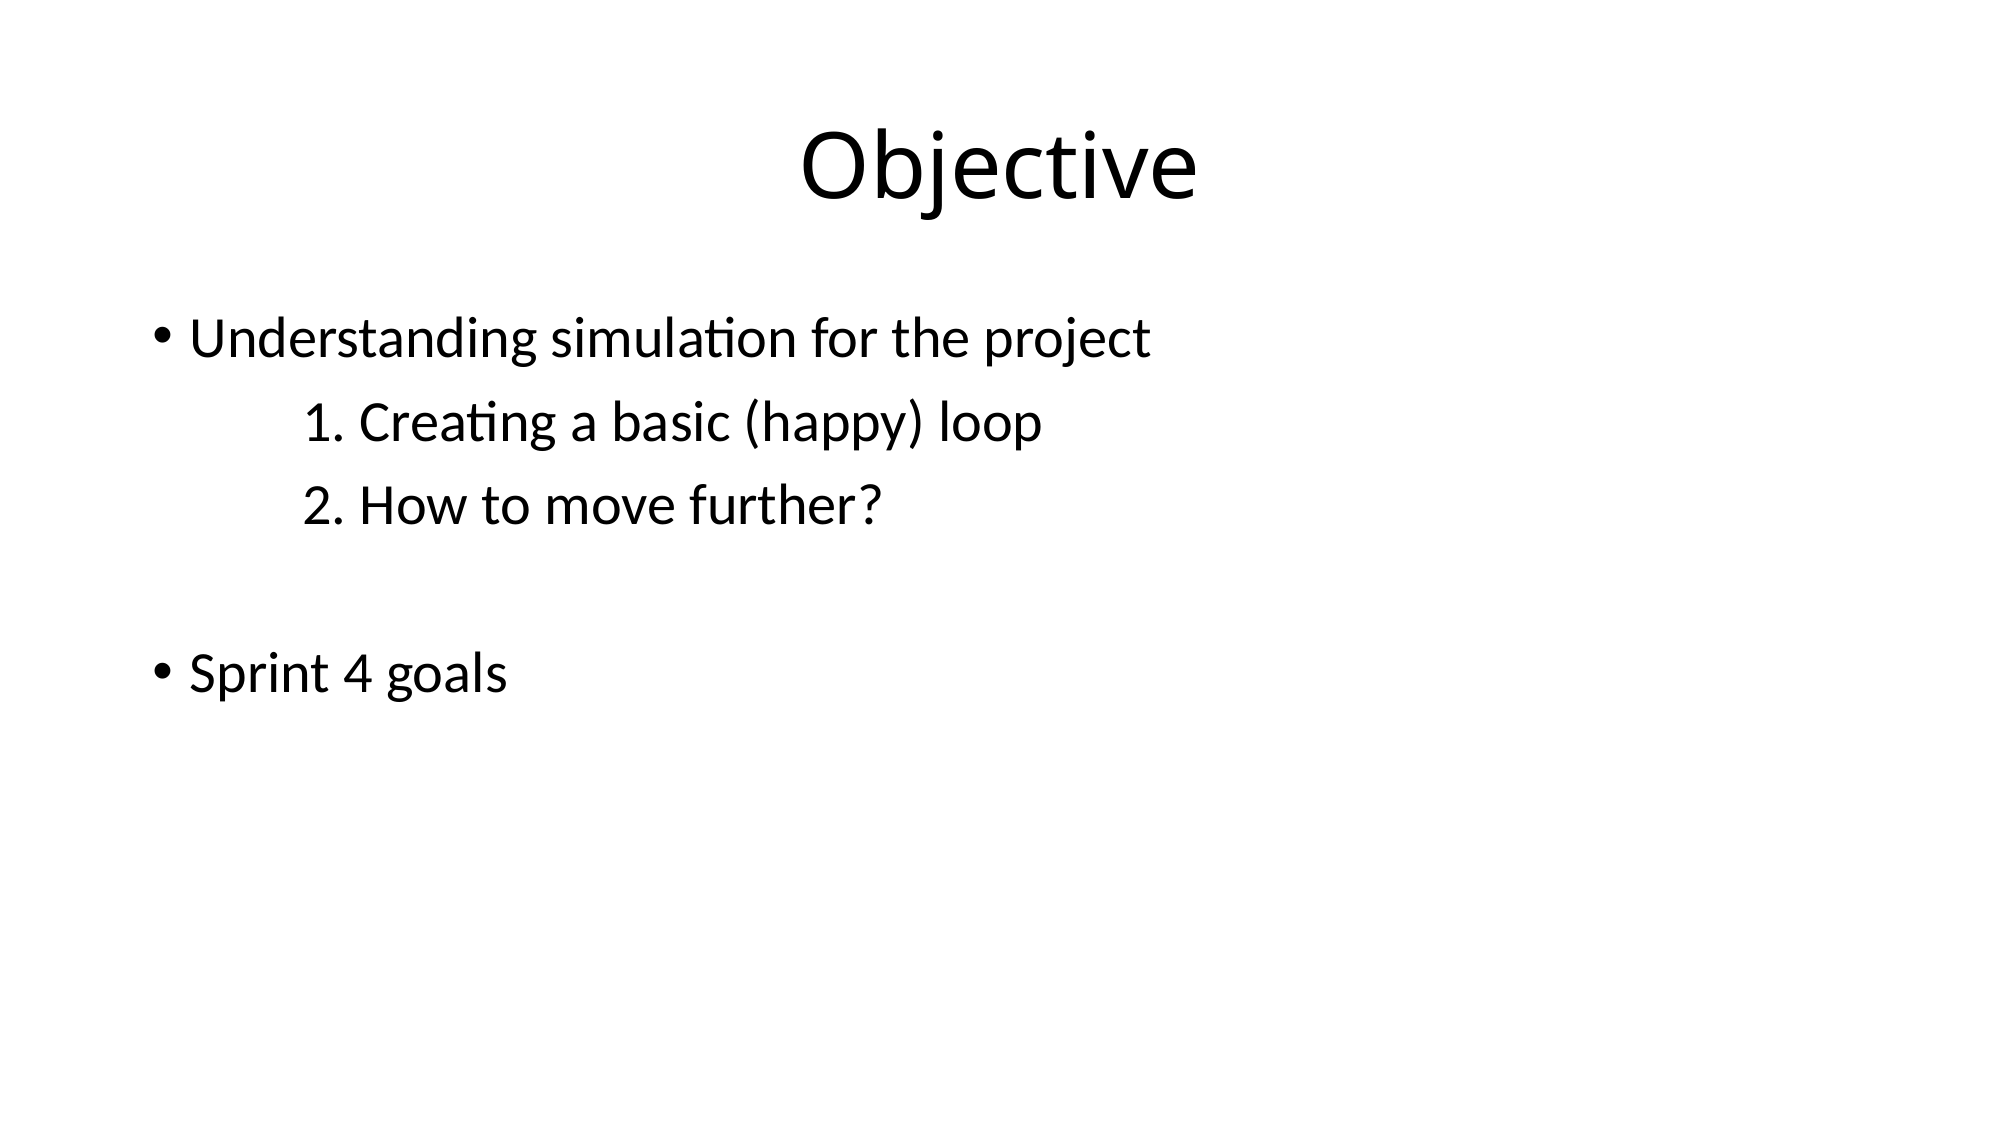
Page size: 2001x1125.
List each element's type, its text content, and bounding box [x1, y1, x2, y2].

list Understanding simulation for the project 1. Creating a basic (happy) loop 2. How to move further? Sprint 4 goals [137, 299, 1863, 1014]
title Objective [137, 59, 1863, 278]
